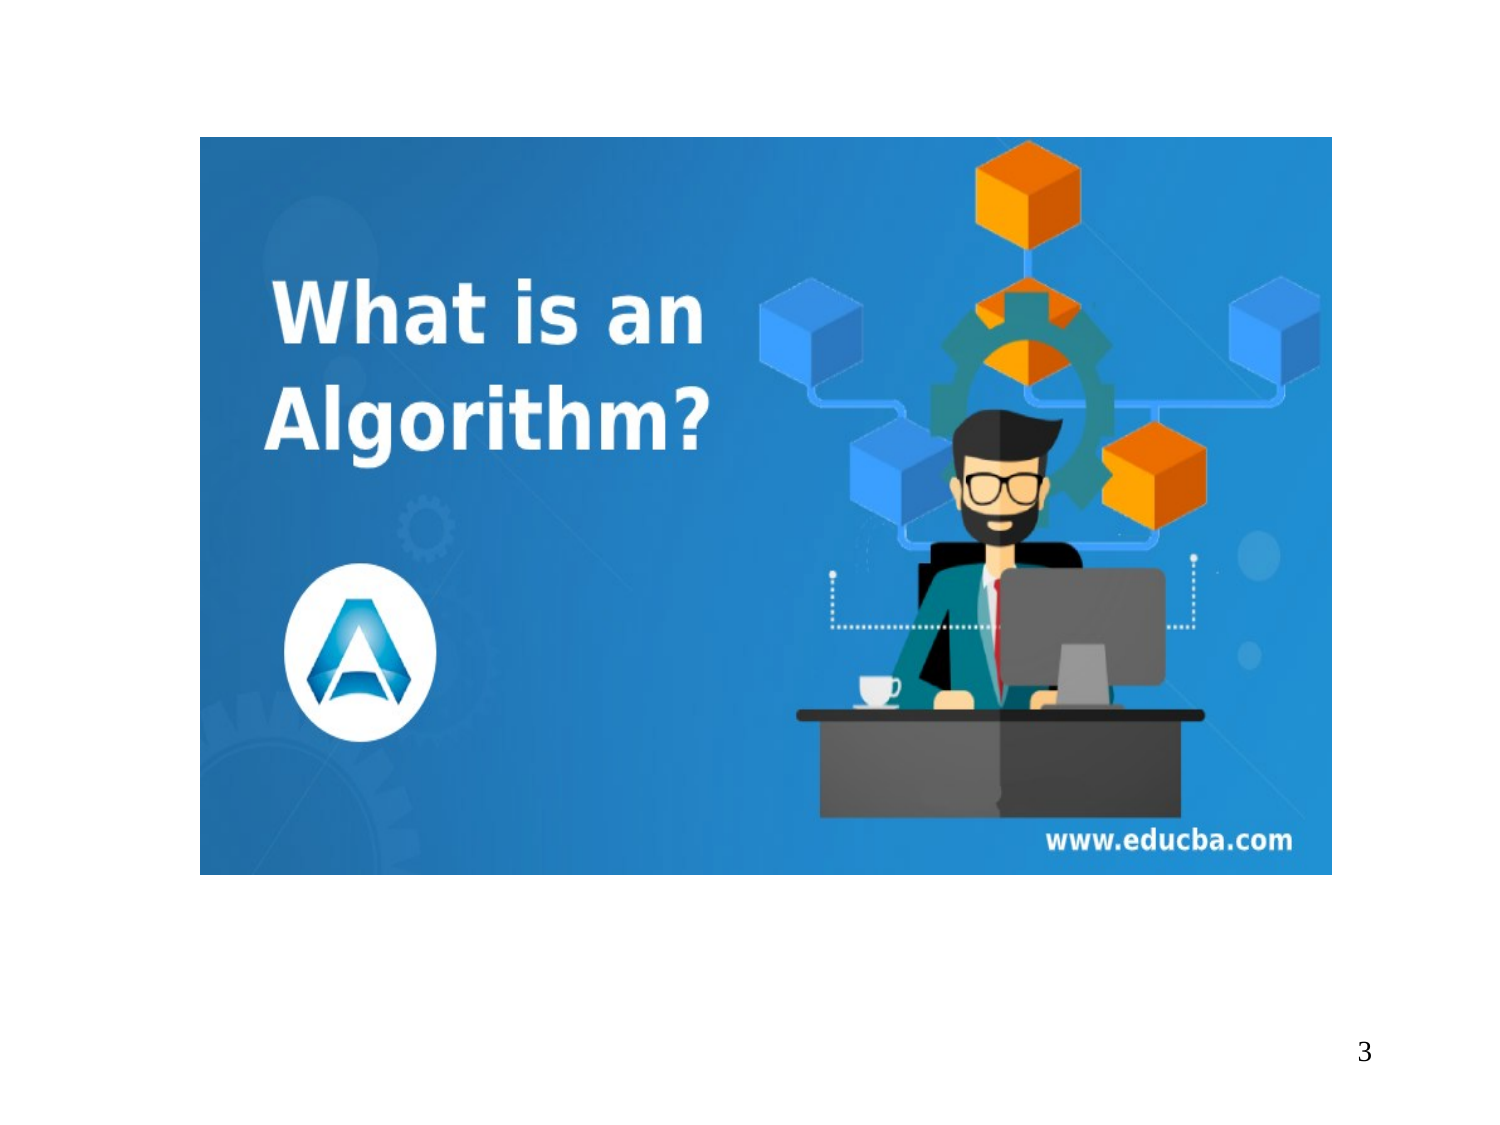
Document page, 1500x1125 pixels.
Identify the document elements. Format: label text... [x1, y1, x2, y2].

text_box 3 [1074, 1024, 1388, 1100]
picture [199, 137, 1332, 876]
